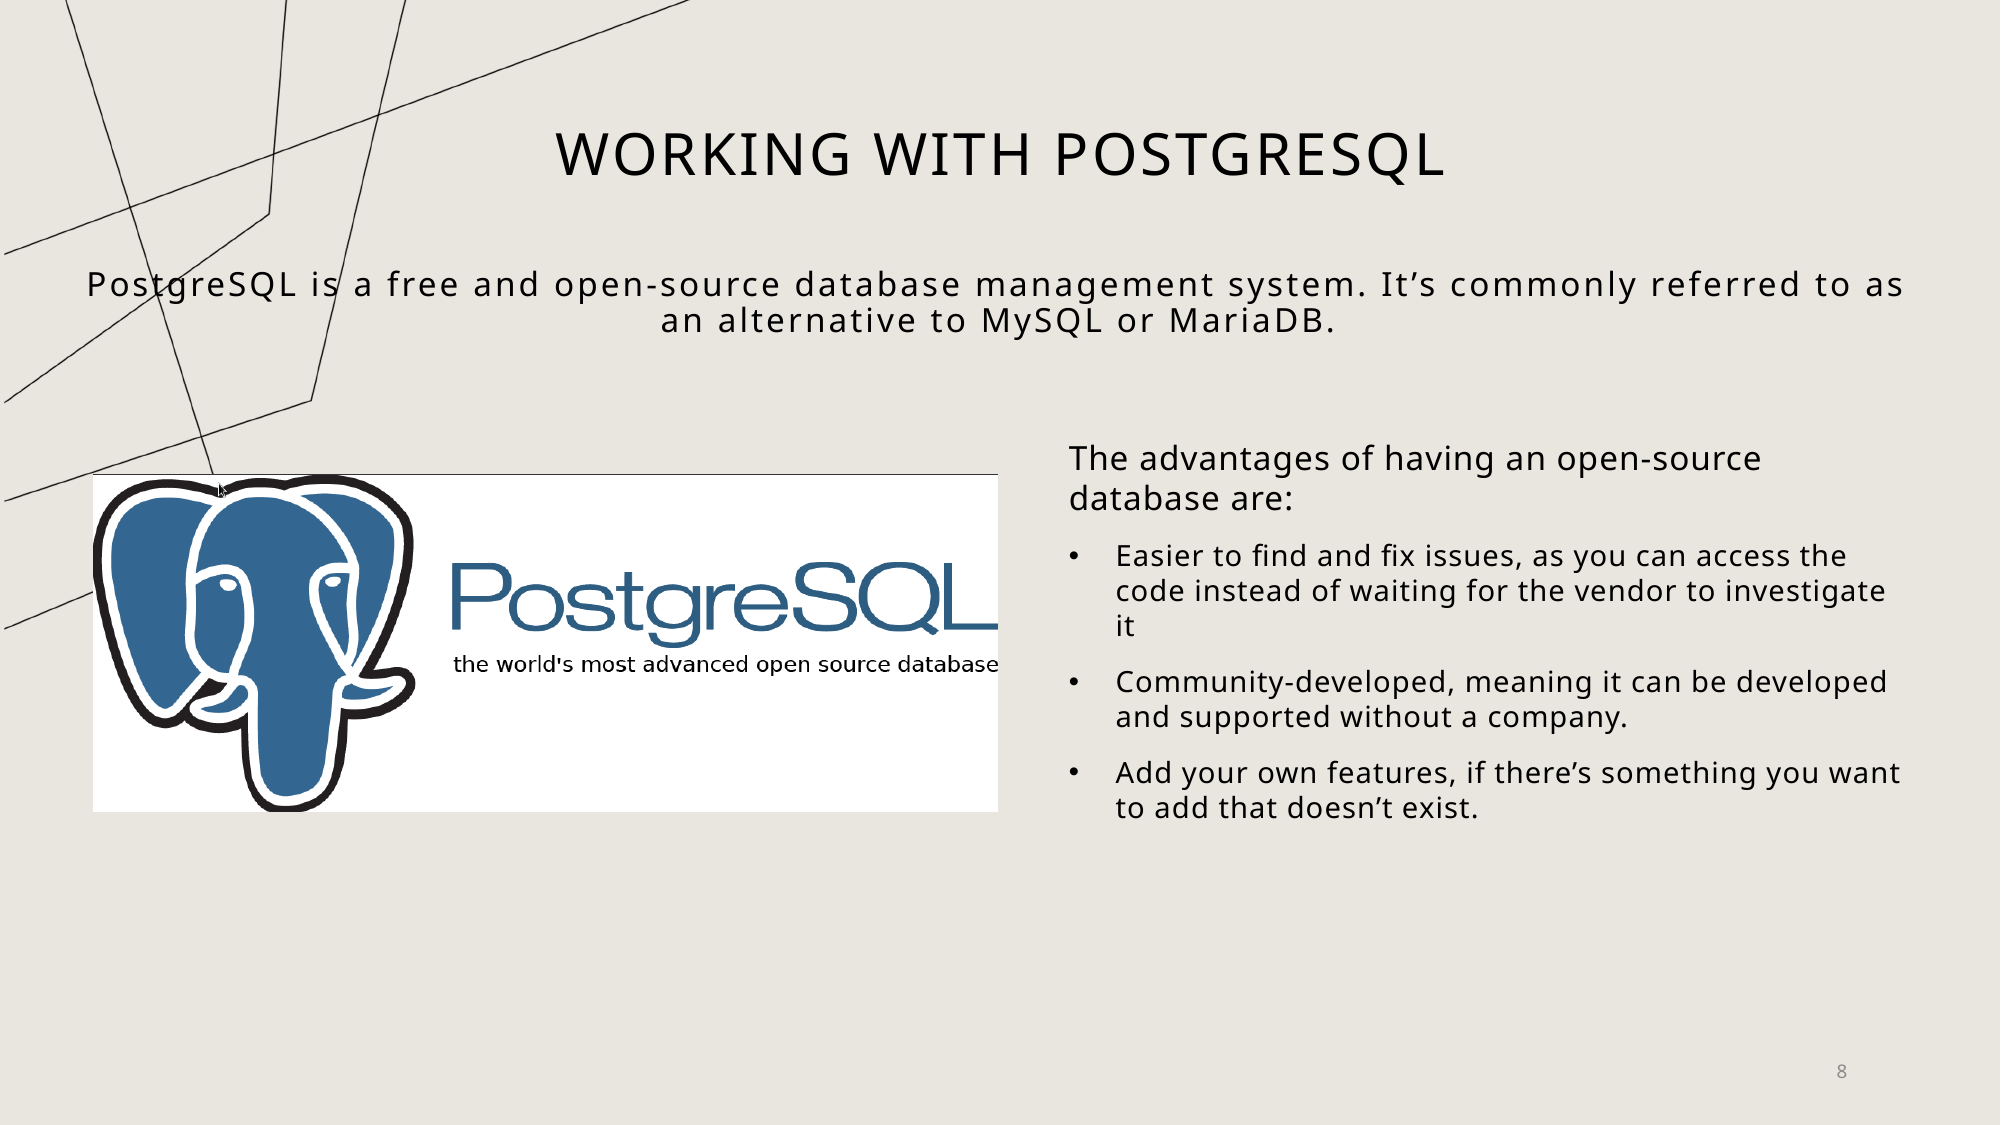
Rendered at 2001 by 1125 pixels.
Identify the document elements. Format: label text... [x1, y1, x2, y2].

picture [4, 0, 998, 812]
slide_number 8 [1412, 1042, 1863, 1103]
list The advantages of having an open-source database are: Easier to find and fix issues, as you can access the code instead of waiting for the vendor to investigate it Community-developed, meaning it can be developed and supported without a company. Add your own features, if there’s something you want to add that doesn’t exist. [1053, 429, 1928, 903]
title Working with postgresql [309, 73, 1692, 201]
list PostgreSQL is a free and open-source database management system. It’s commonly referred to as an alternative to MySQL or MariaDB. [70, 259, 1927, 601]
